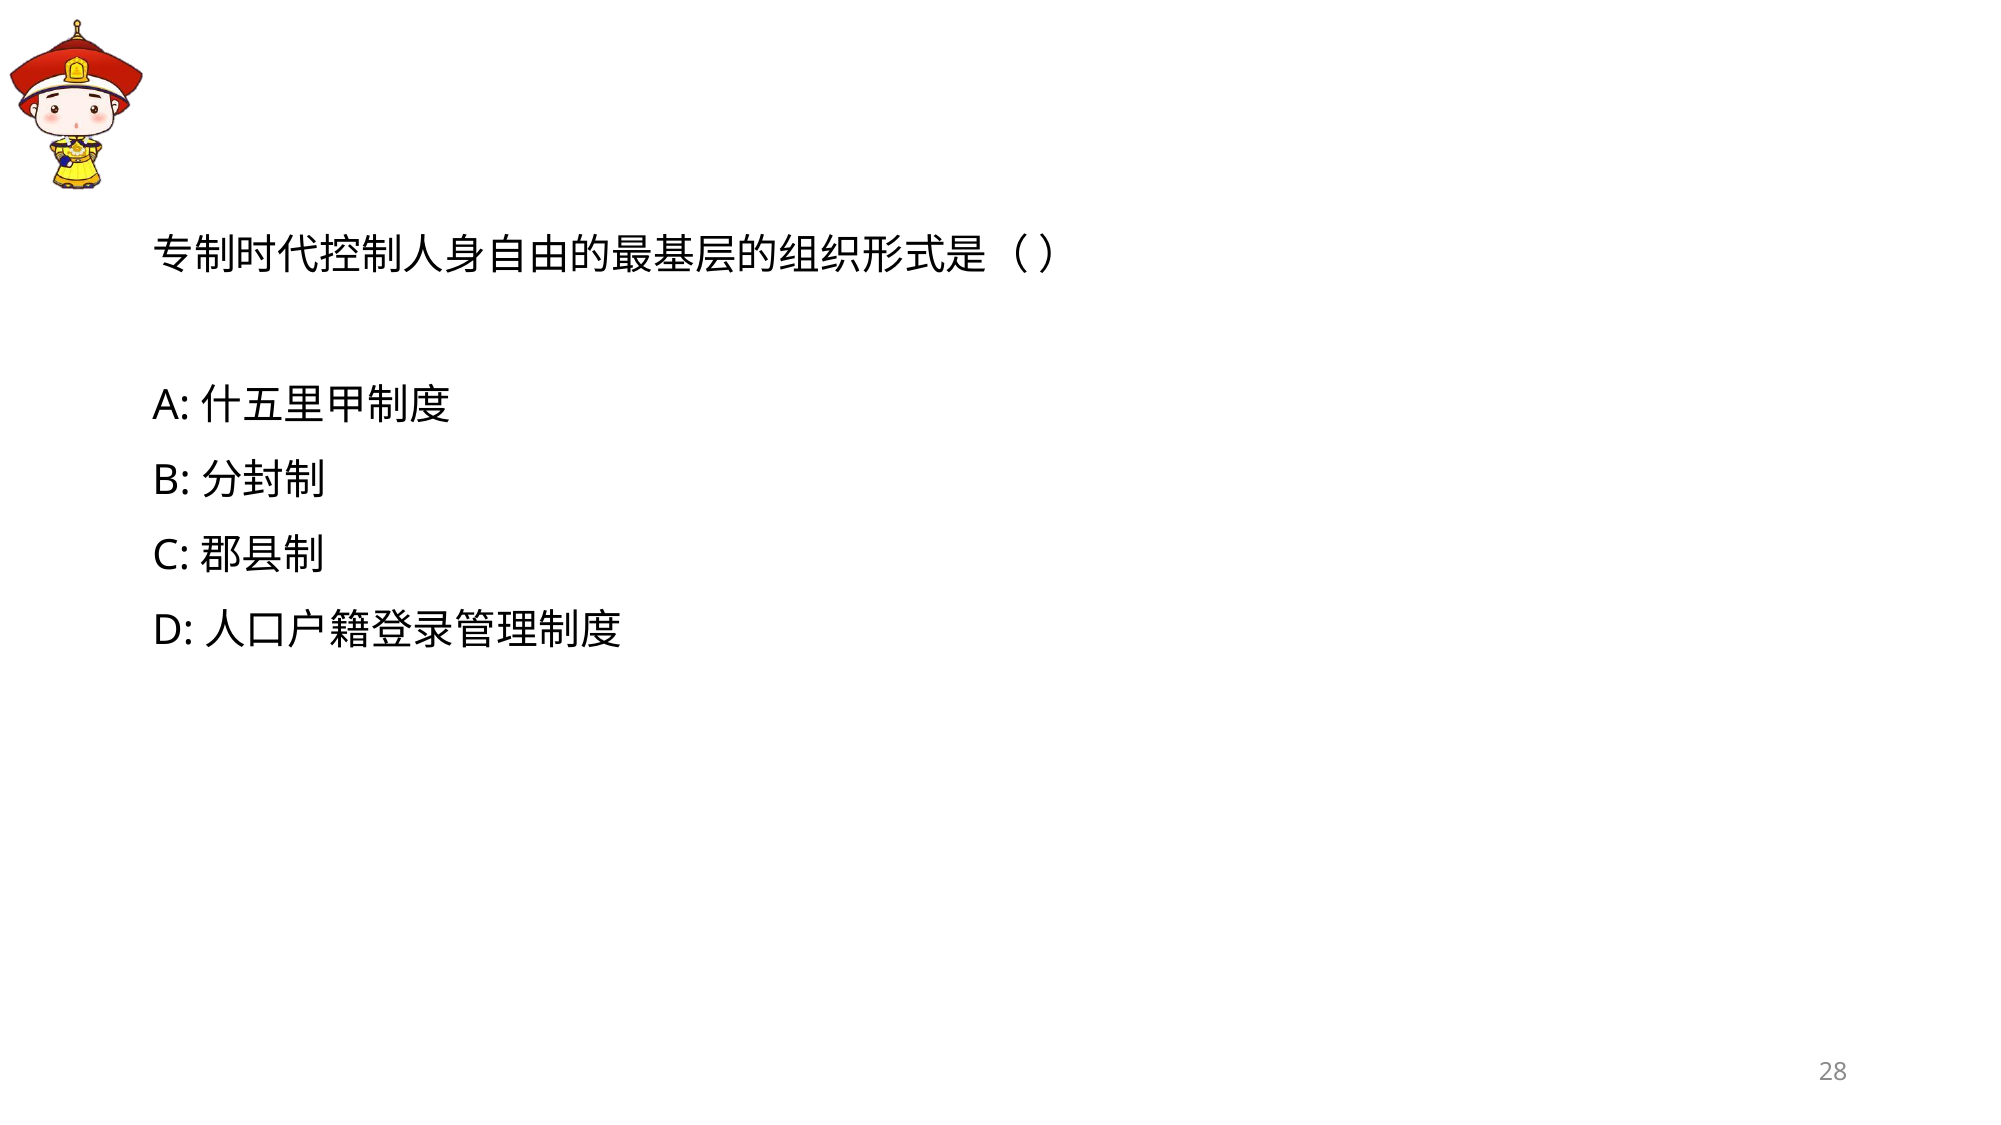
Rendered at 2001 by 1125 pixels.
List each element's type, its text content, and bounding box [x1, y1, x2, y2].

list 专制时代控制人身自由的最基层的组织形式是（ ） A:什五里甲制度 B:分封制 C:郡县制 D:人口户籍登录管理制度 [137, 195, 1863, 1014]
picture [0, 9, 149, 211]
slide_number 28 [1412, 1042, 1863, 1103]
